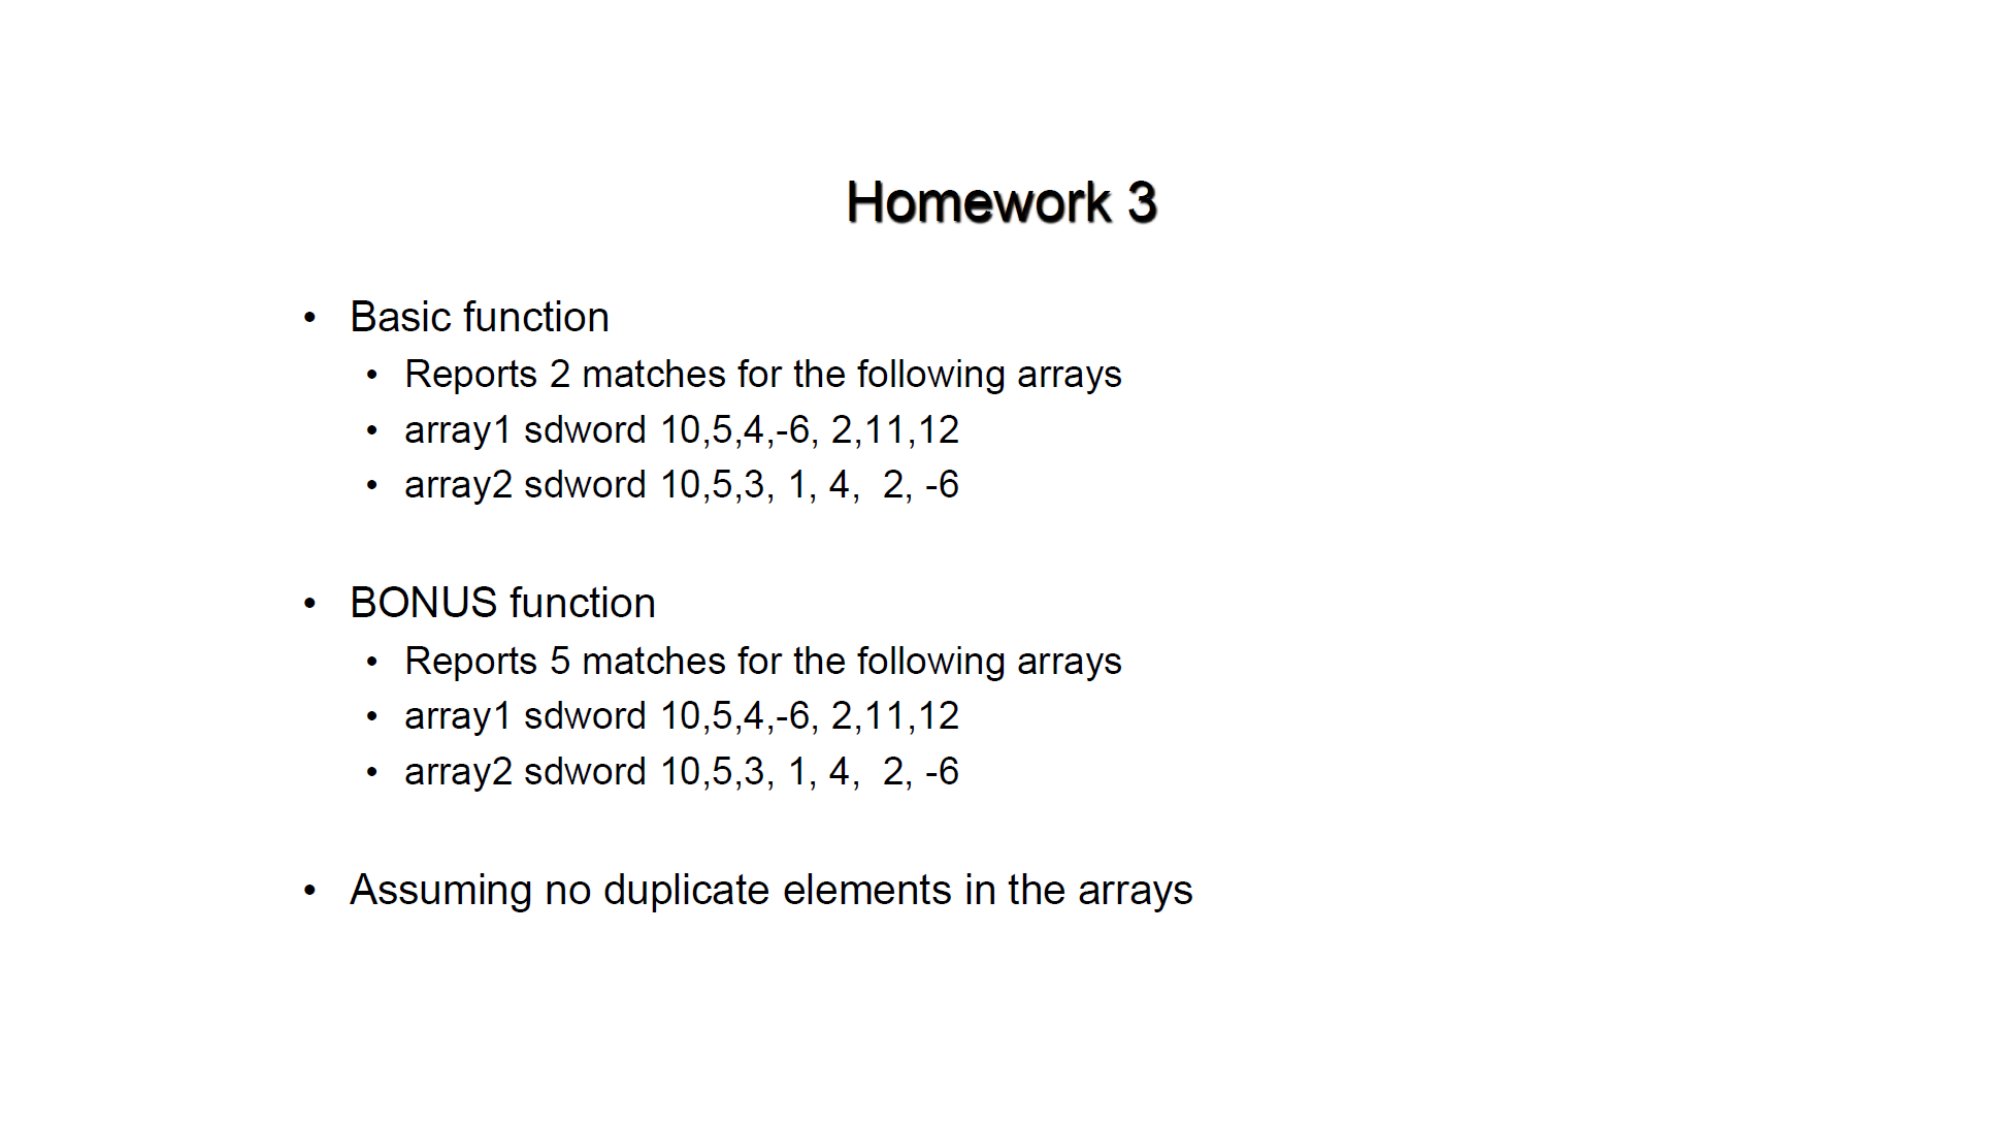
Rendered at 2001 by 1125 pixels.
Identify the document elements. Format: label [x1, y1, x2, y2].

picture [165, 129, 1835, 996]
